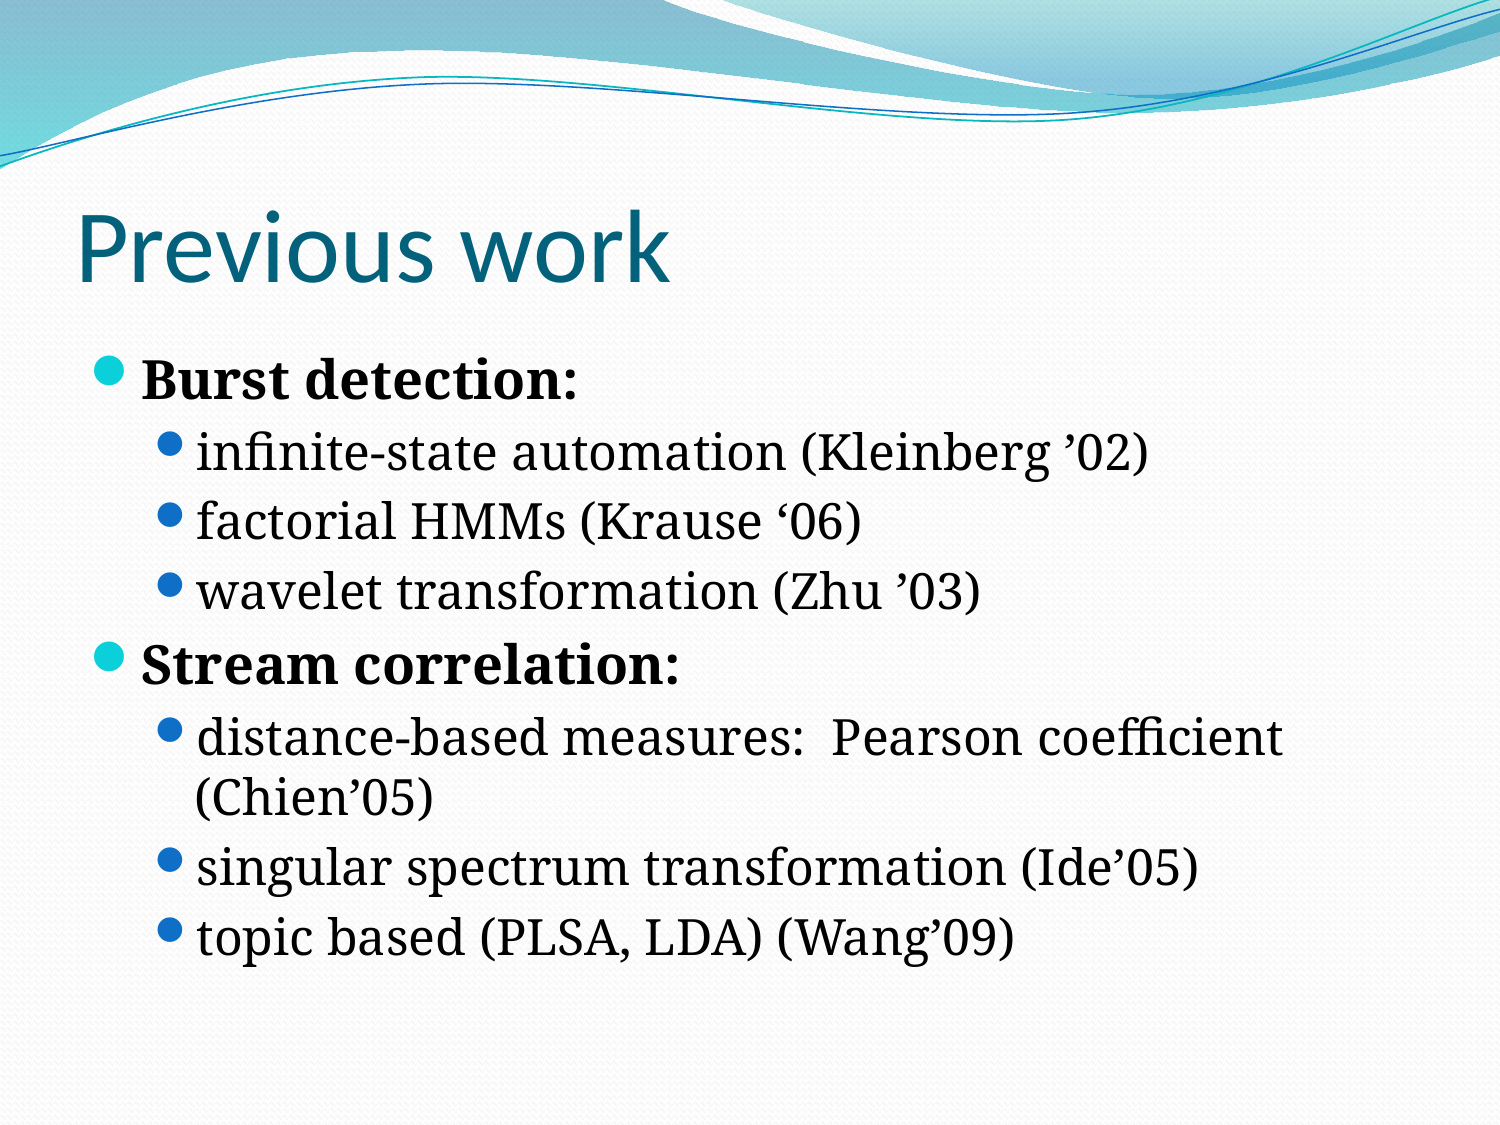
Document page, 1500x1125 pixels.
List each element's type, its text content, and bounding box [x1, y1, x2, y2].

list Burst detection: infinite-state automation (Kleinberg ’02) factorial HMMs (Krause ‘06) wavelet transformation (Zhu ’03) Stream correlation: distance-based measures: Pearson coefficient (Chien’05) singular spectrum transformation (Ide’05) topic based (PLSA, LDA) (Wang’09) [75, 337, 1425, 1058]
title Previous work [75, 115, 1425, 303]
